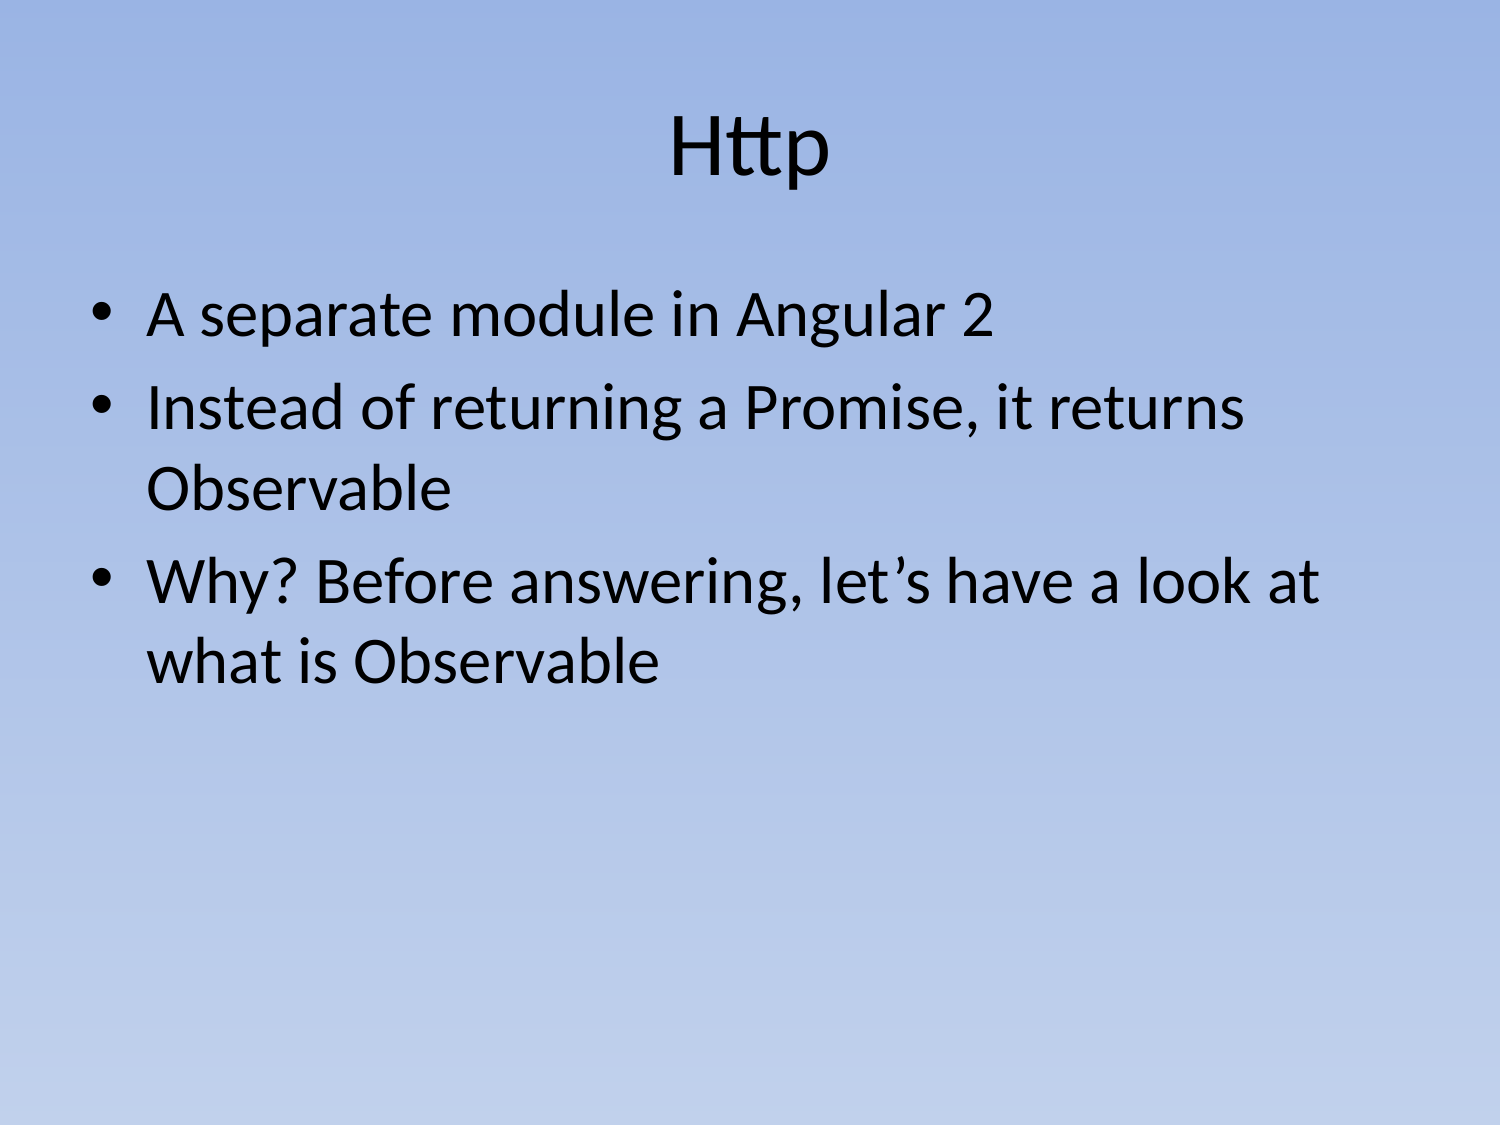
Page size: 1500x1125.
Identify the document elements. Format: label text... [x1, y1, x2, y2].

list A separate module in Angular 2 Instead of returning a Promise, it returns Observable Why? Before answering, let’s have a look at what is Observable [75, 262, 1425, 1005]
title Http [75, 45, 1425, 233]
